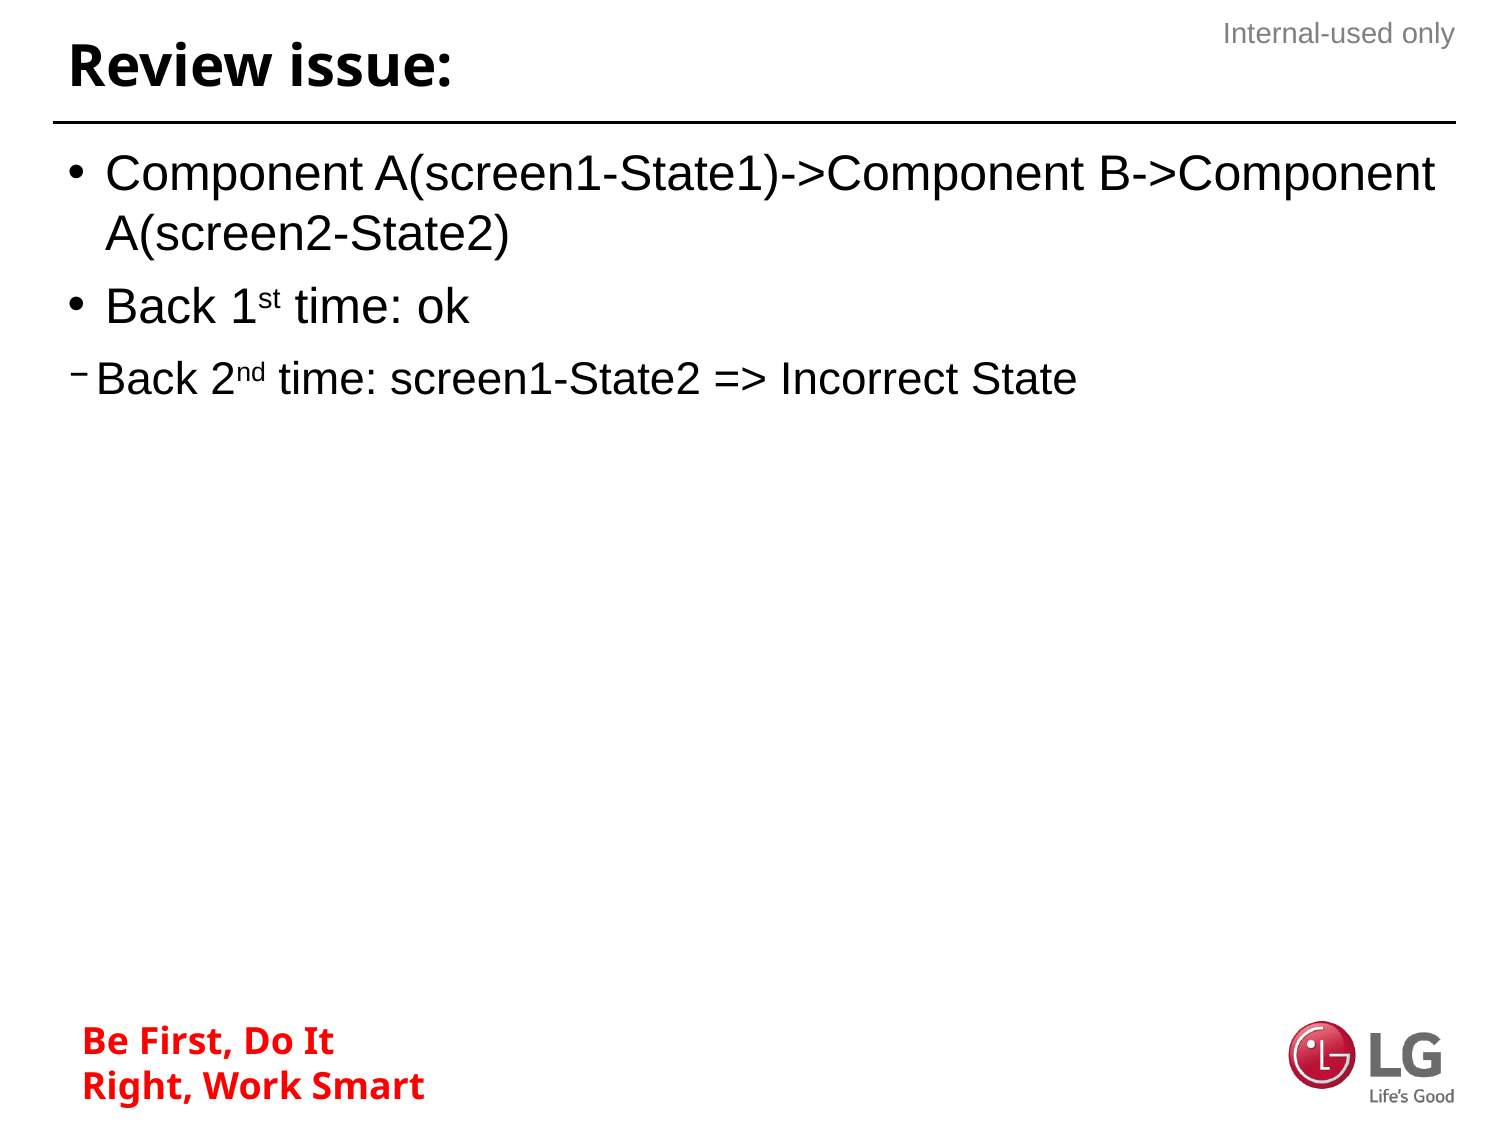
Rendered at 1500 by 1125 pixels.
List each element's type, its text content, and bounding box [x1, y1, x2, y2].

title Review issue: [52, 12, 1456, 123]
picture [1285, 1002, 1456, 1123]
list Component A(screen1-State1)->Component B->Component A(screen2-State2) Back 1st time: ok Back 2nd time: screen1-State2 => Incorrect State [52, 133, 1456, 1002]
